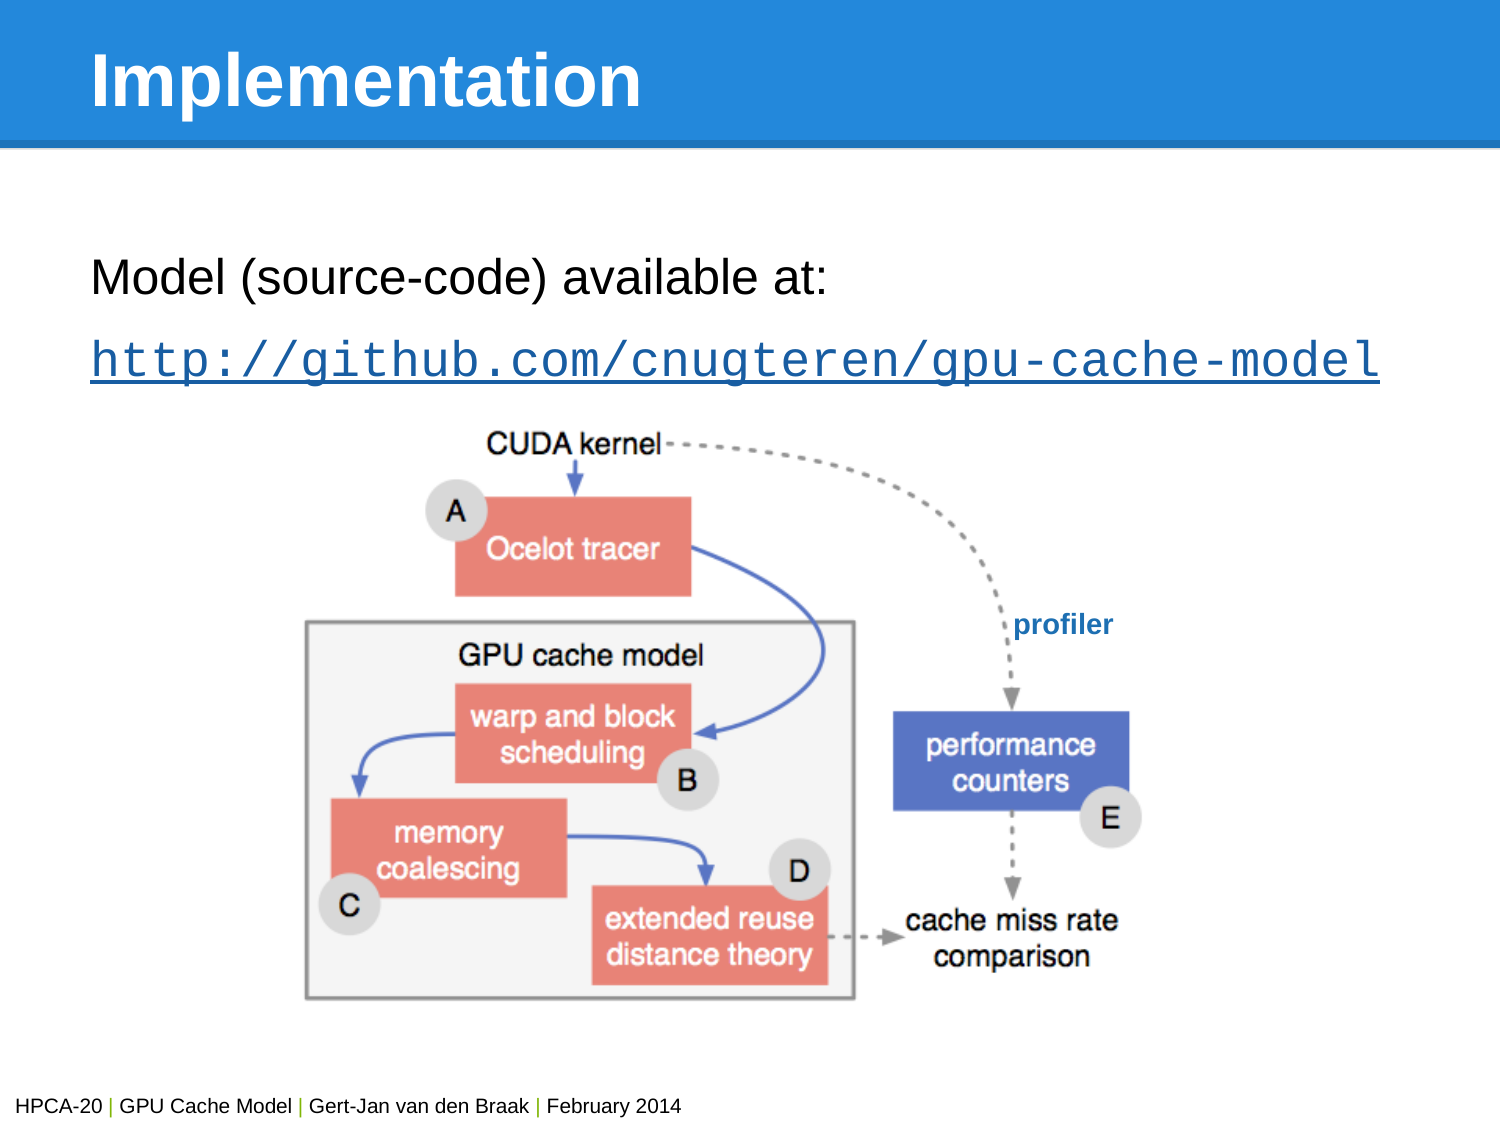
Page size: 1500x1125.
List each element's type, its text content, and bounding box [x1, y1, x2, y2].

list Model (source-code) available at: http://github.com/cnugteren/gpu-cache-model [75, 220, 1446, 560]
picture [266, 417, 1164, 1020]
title Implementation [75, 26, 1425, 137]
